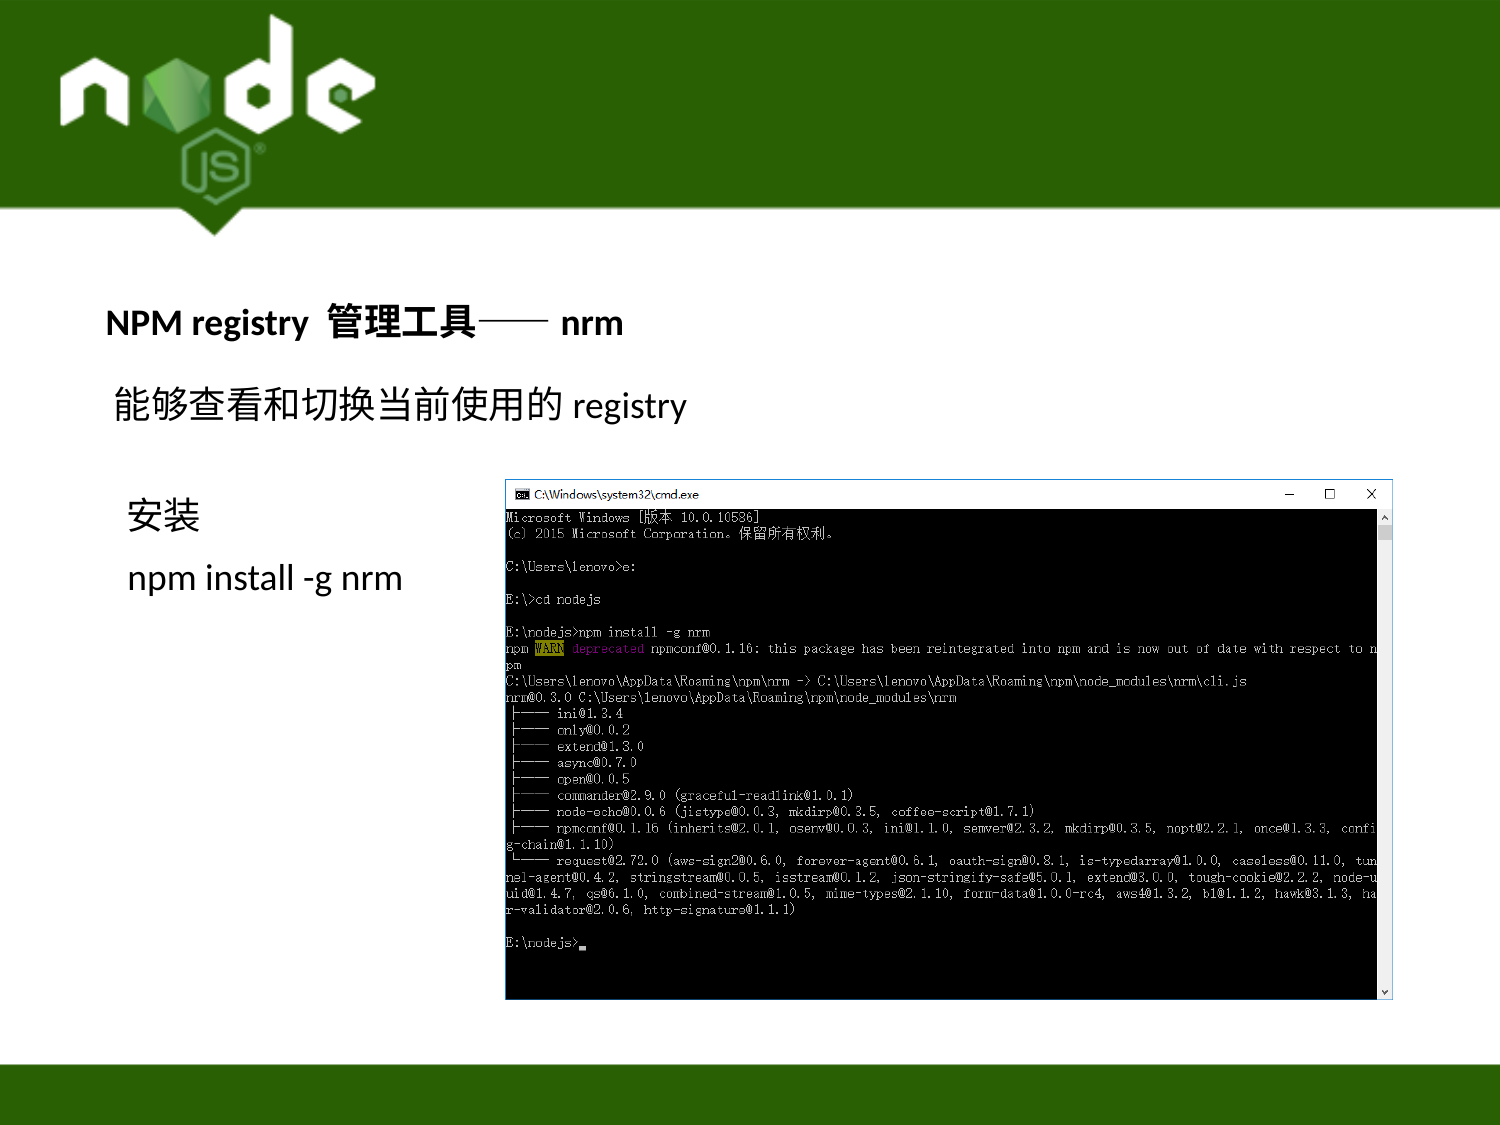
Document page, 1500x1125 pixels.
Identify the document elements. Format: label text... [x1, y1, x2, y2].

text_box NPM registry 管理工具——nrm [90, 290, 640, 351]
text_box 安装 [111, 484, 216, 545]
text_box 能够查看和切换当前使用的registry [98, 373, 702, 434]
picture [0, 0, 1500, 1125]
text_box npm install -g nrm [112, 545, 428, 606]
